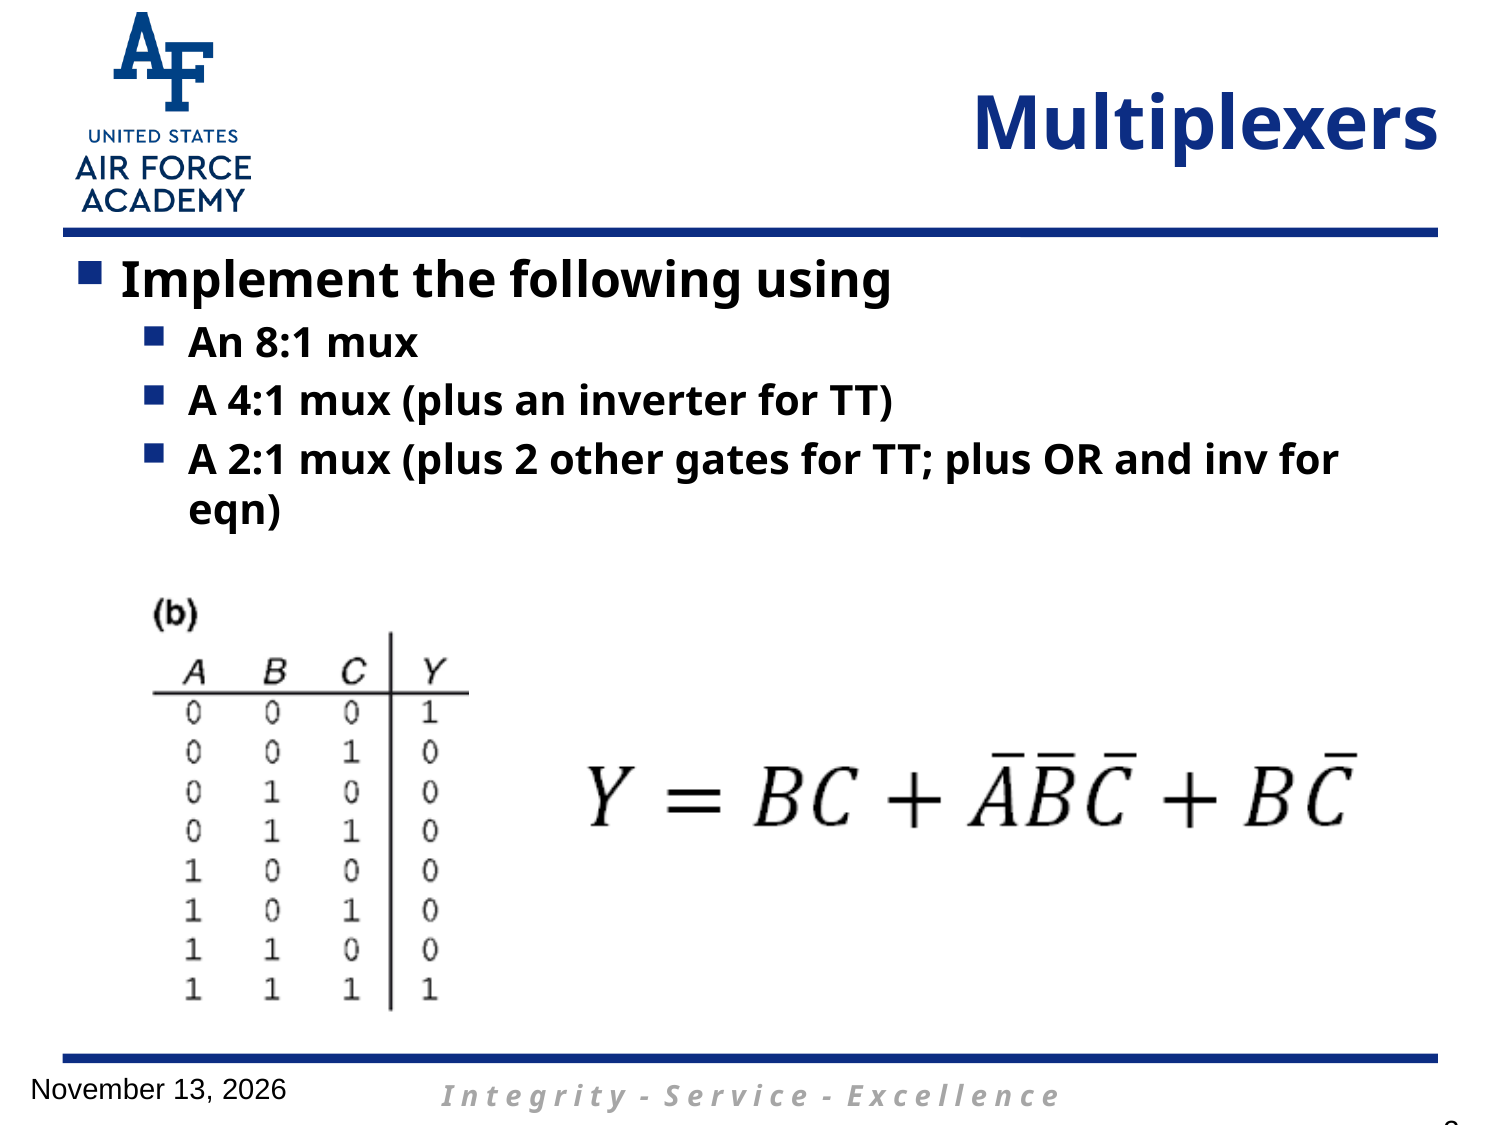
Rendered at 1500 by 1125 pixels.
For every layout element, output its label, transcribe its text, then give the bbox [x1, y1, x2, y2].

list Implement the following using An 8:1 mux A 4:1 mux (plus an inverter for TT) A 2:1 mux (plus 2 other gates for TT; plus OR and inv for eqn) [59, 239, 1441, 1051]
picture [558, 723, 1405, 901]
slide_number 2 [1402, 1069, 1500, 1125]
picture [75, 12, 251, 212]
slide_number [15, 1028, 366, 1107]
title Multiplexers [299, 29, 1456, 211]
picture [124, 574, 469, 1049]
